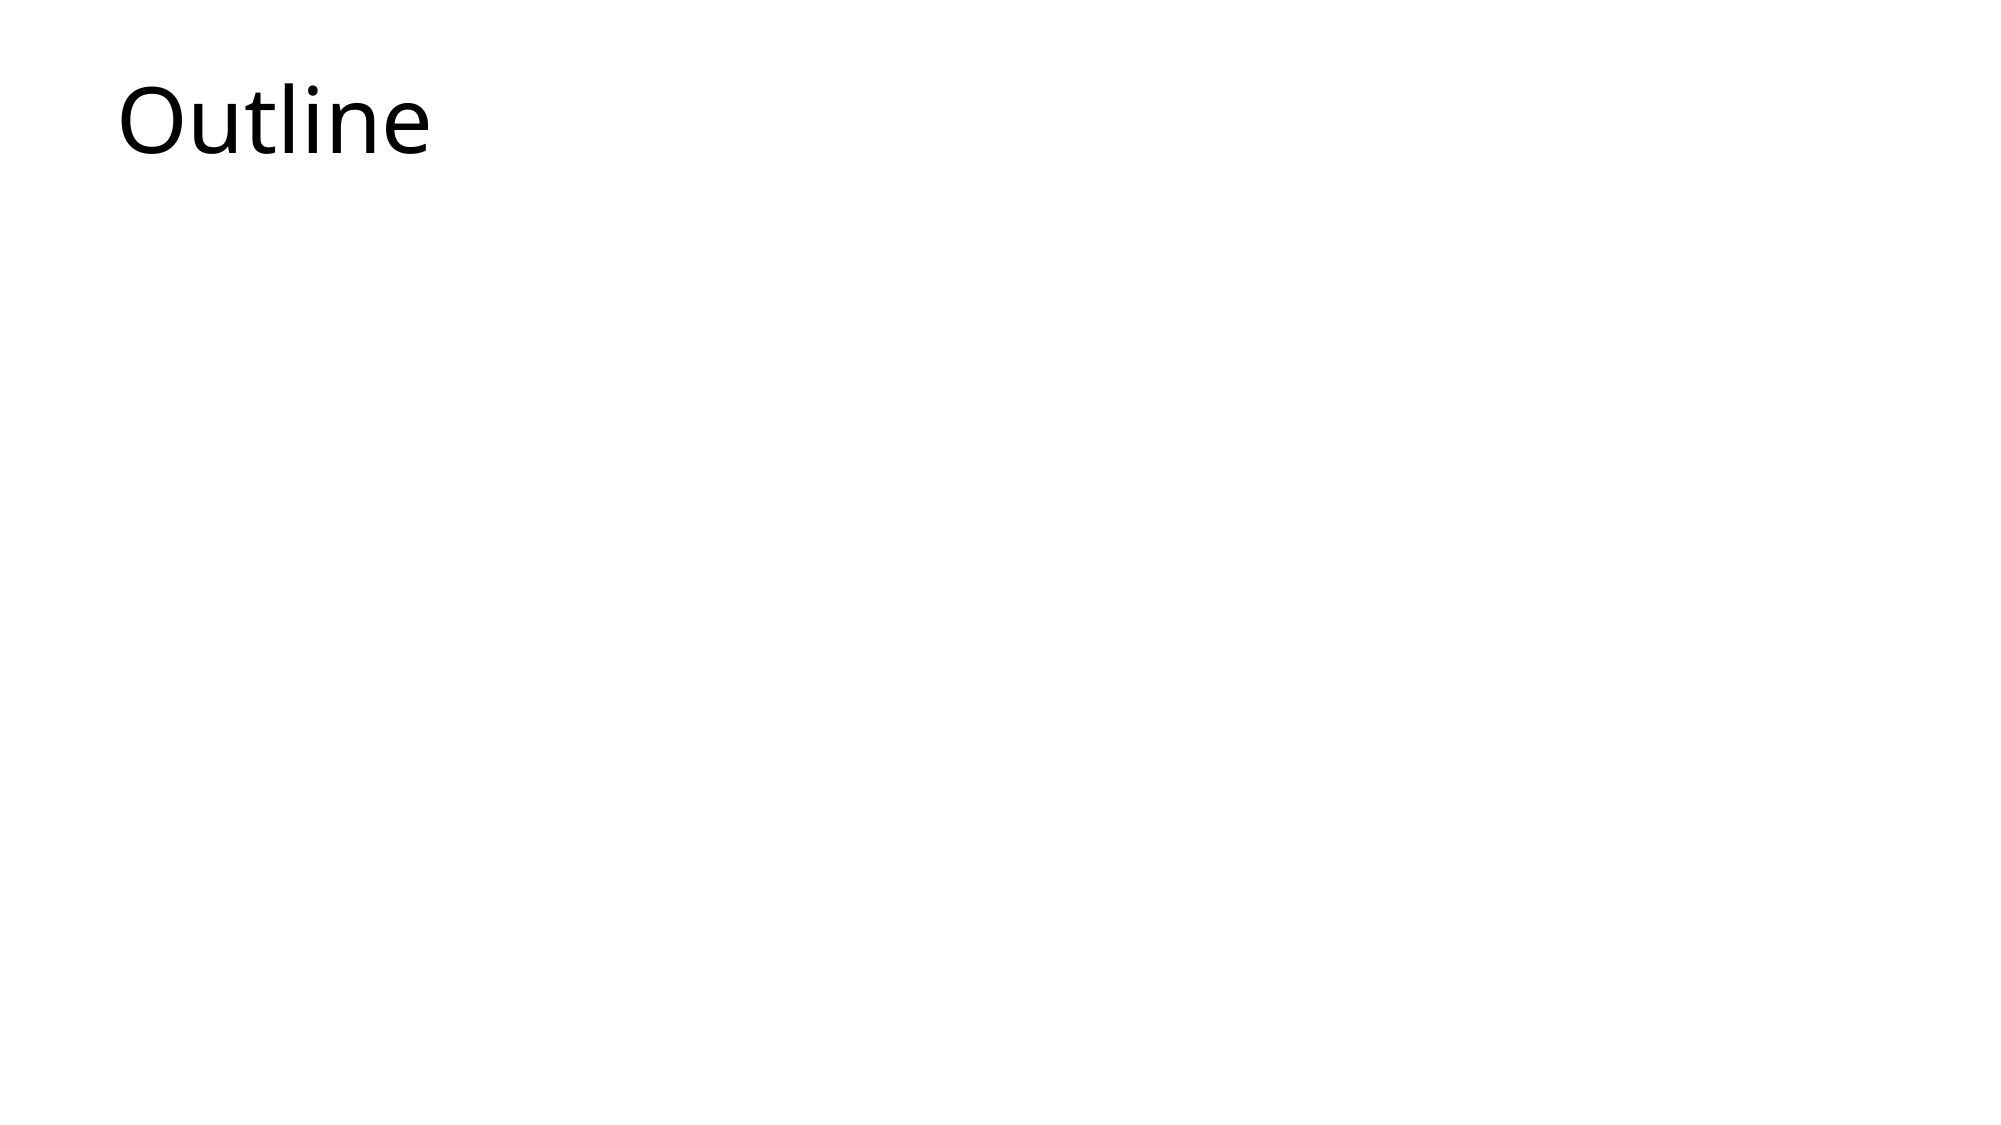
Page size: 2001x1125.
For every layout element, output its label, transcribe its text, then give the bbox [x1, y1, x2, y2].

title Outline [114, 20, 532, 211]
